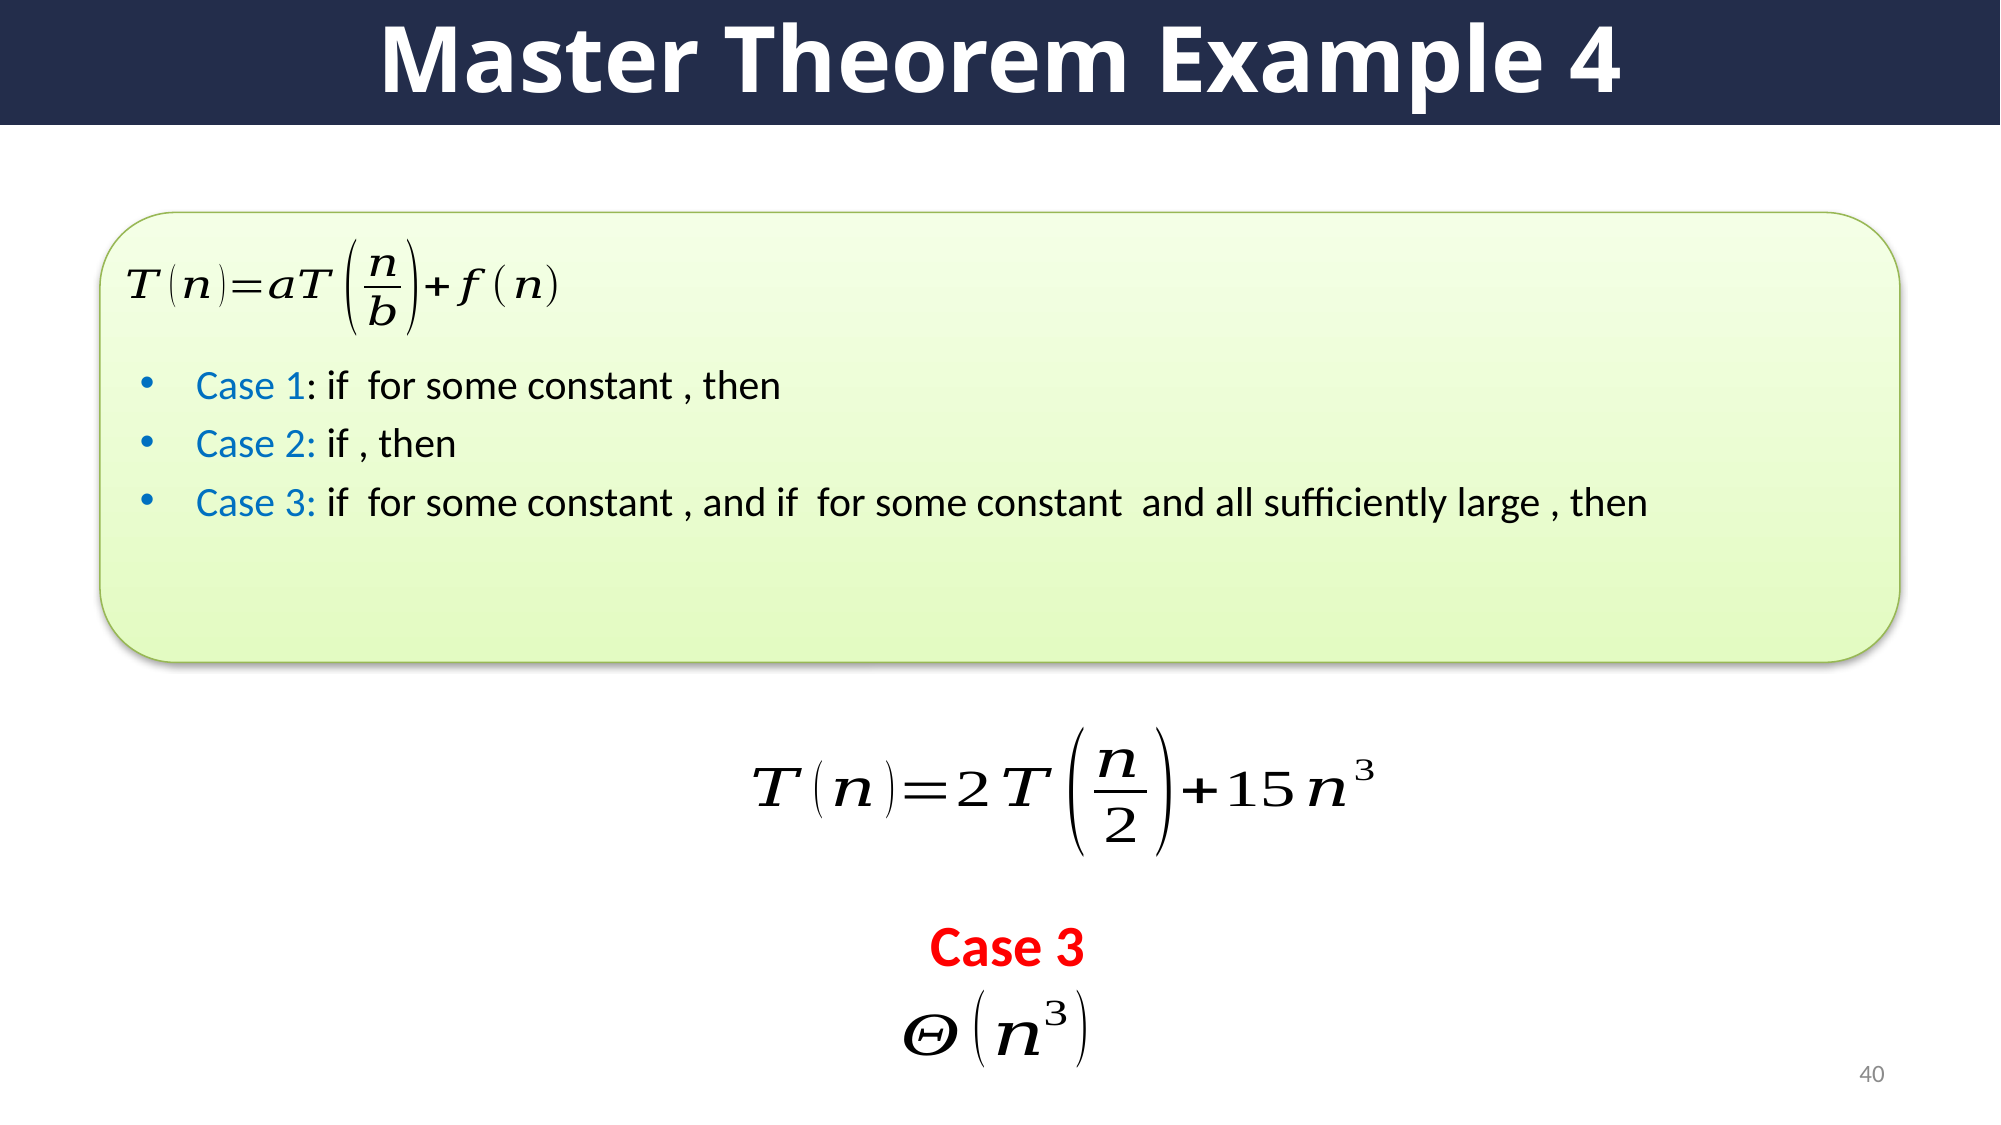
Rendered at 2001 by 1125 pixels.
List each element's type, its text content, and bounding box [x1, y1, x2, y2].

text_box Case 3 [916, 900, 1101, 986]
title Master Theorem Example 4 [99, 0, 1900, 150]
text_box [99, 211, 1901, 664]
slide_number 40 [1433, 1042, 1900, 1103]
